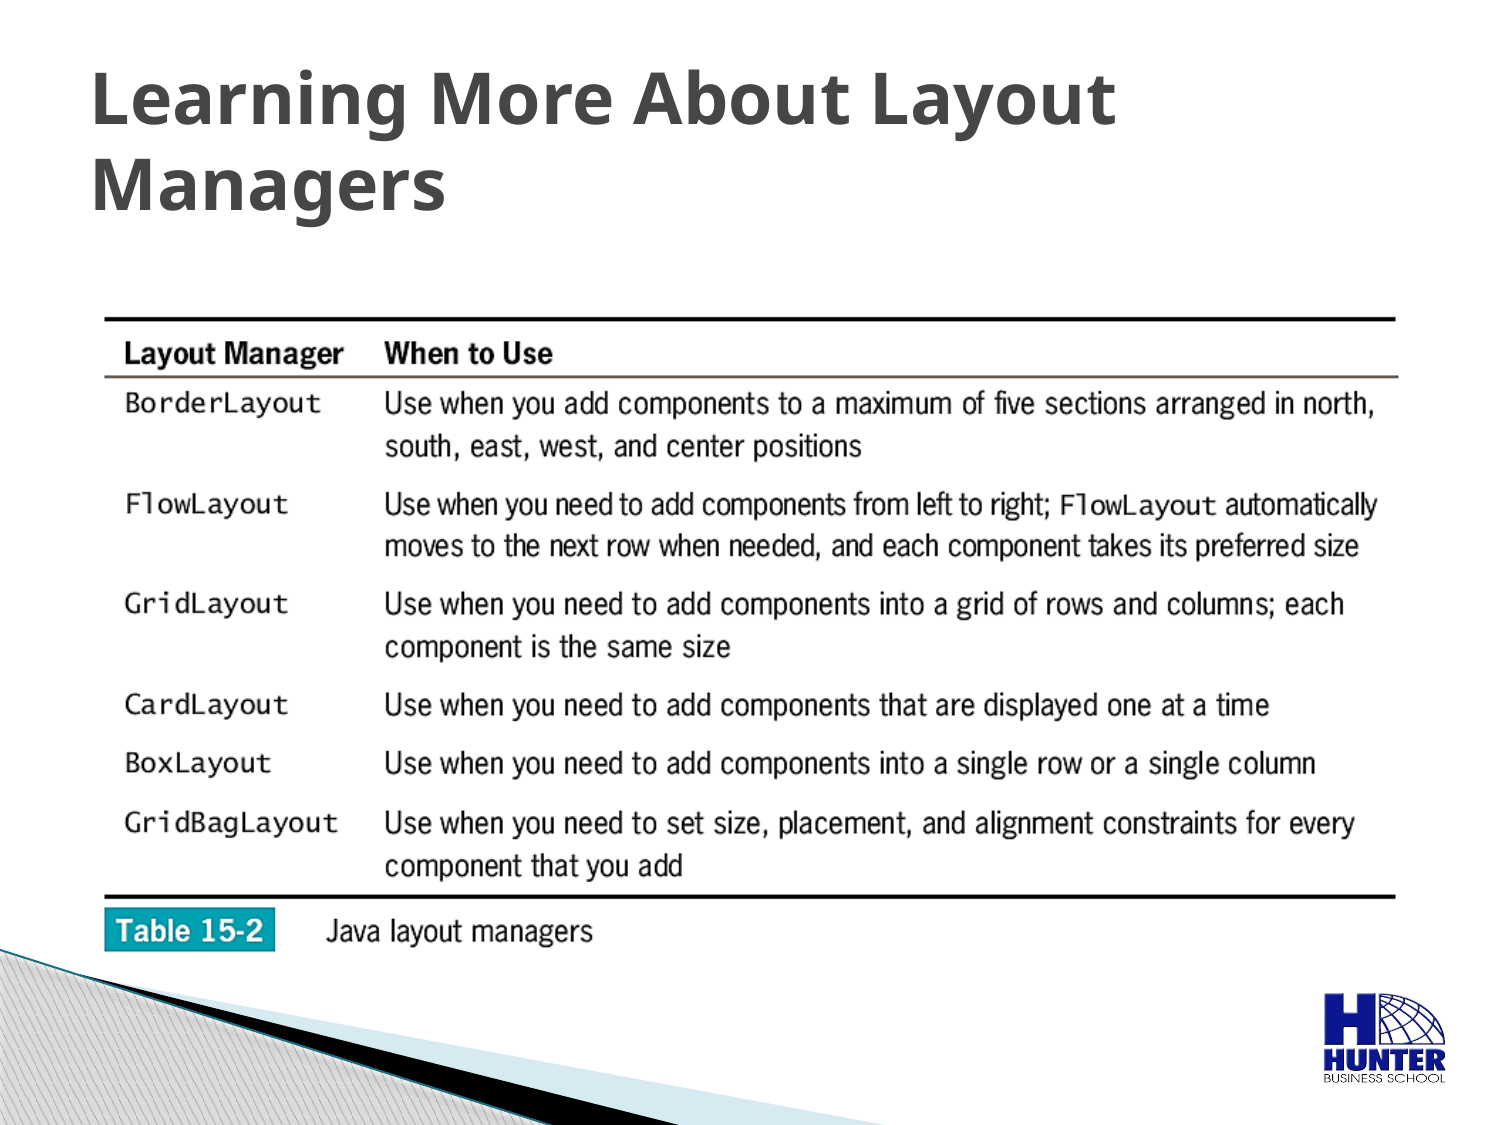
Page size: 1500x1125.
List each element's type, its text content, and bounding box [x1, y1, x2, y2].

picture [99, 312, 1401, 956]
title Learning More About Layout Managers [75, 45, 1425, 233]
picture [1324, 993, 1446, 1084]
